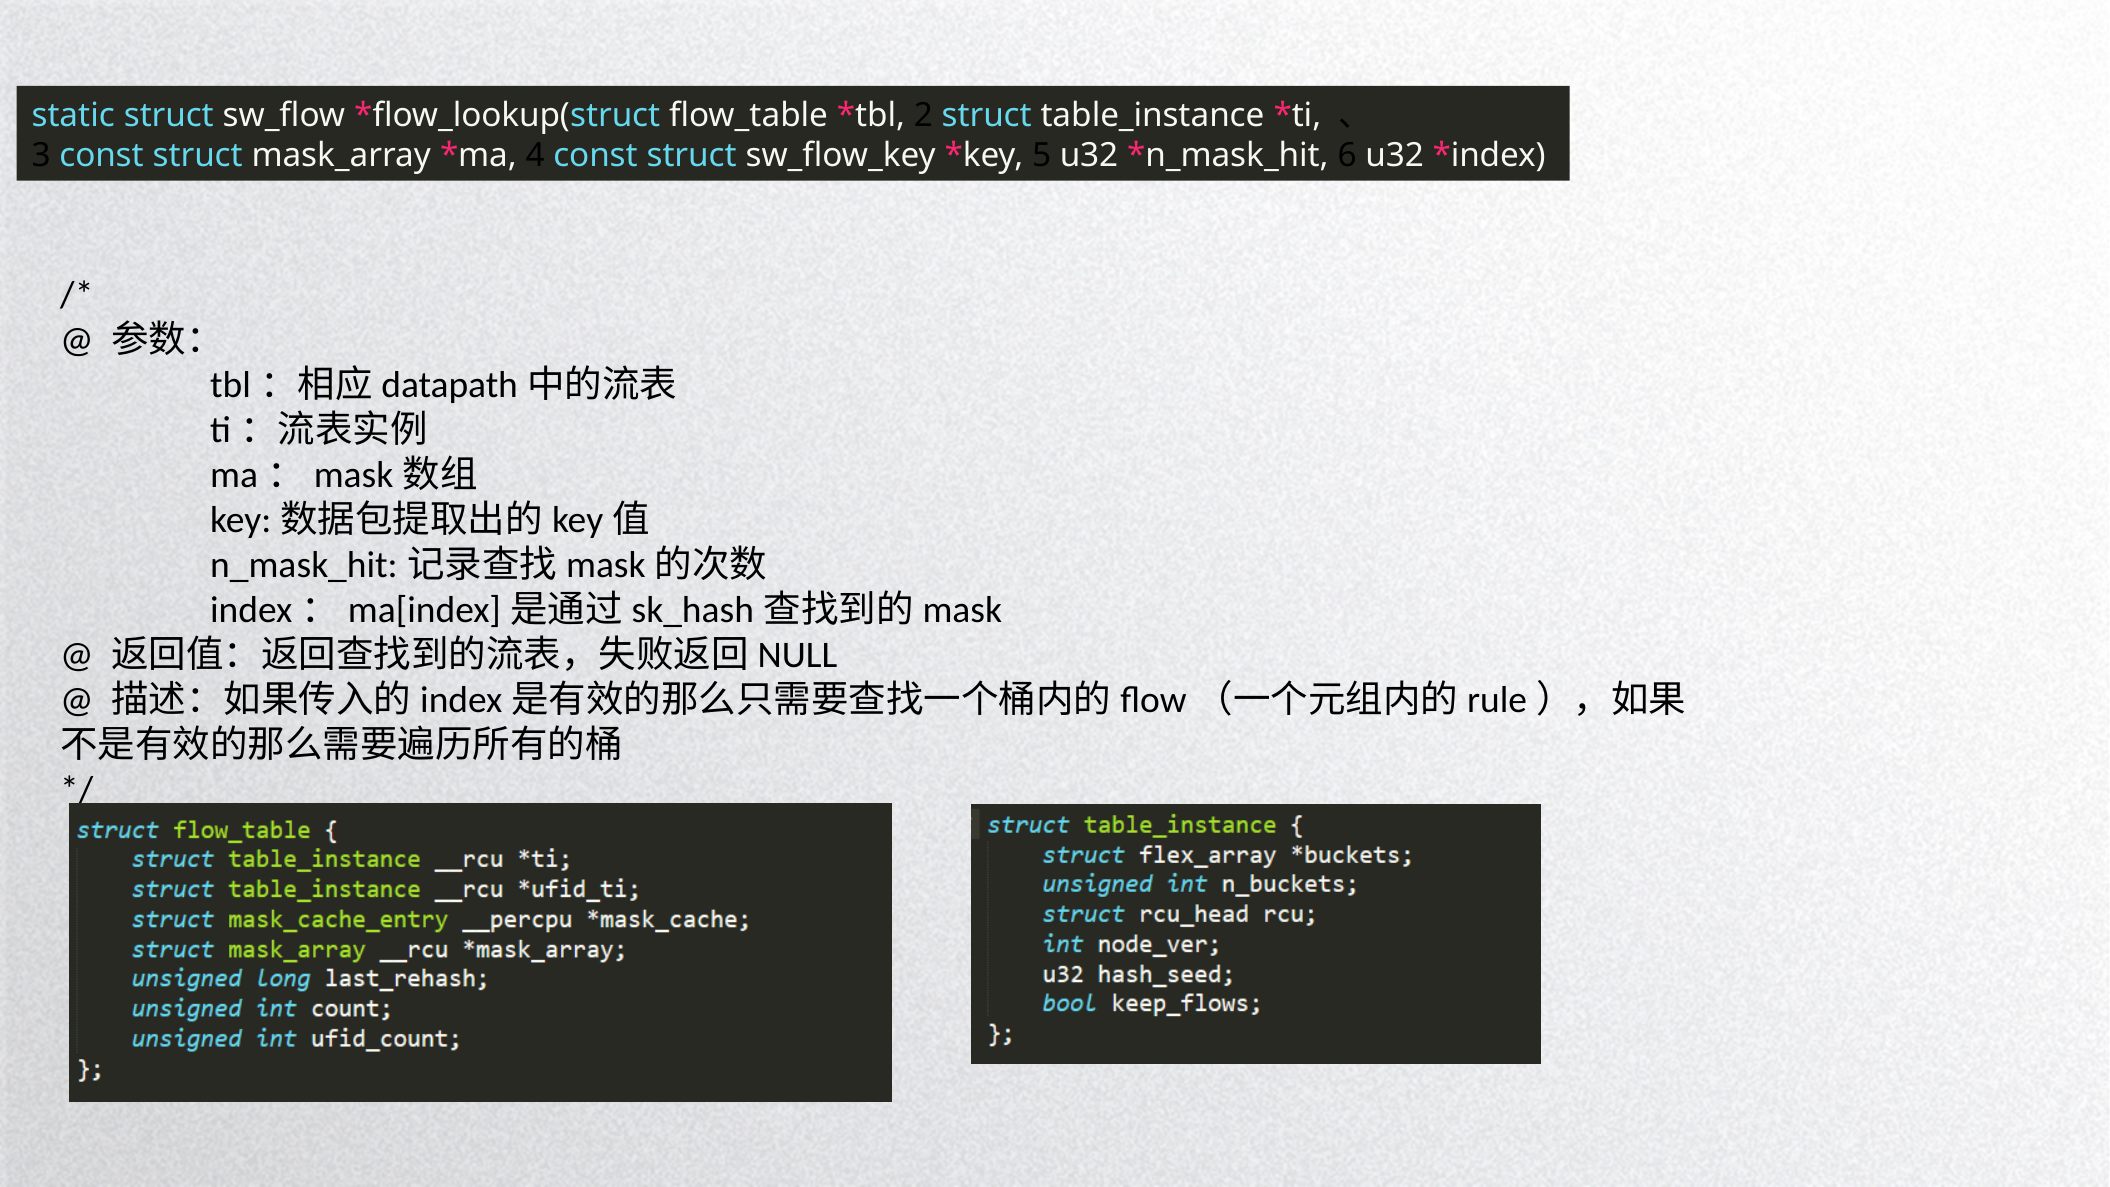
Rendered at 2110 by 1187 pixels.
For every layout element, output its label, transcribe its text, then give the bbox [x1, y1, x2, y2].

text_box /* @ 参数： tbl：相应datapath中的流表 ti：流表实例 ma：mask数组 key:数据包提取出的key值 n_mask_hit:记录查找mask的次数 index：ma[index]是通过sk_hash查找到的mask @ 返回值：返回查找到的流表，失败返回NULL @ 描述：如果传入的index是有效的那么只需要查找一个桶内的flow（一个元组内的rule），如果不是有效的那么需要遍历所有的桶 */ [45, 262, 1728, 818]
picture [0, 0, 2110, 1187]
text_box static struct sw_flow *flow_lookup(struct flow_table *tbl, 2 struct table_instance *ti, 、 3 const struct mask_array *ma, 4 const struct sw_flow_key *key, 5 u32 *n_mask_hit, 6 u32 *index) [16, 85, 1570, 181]
